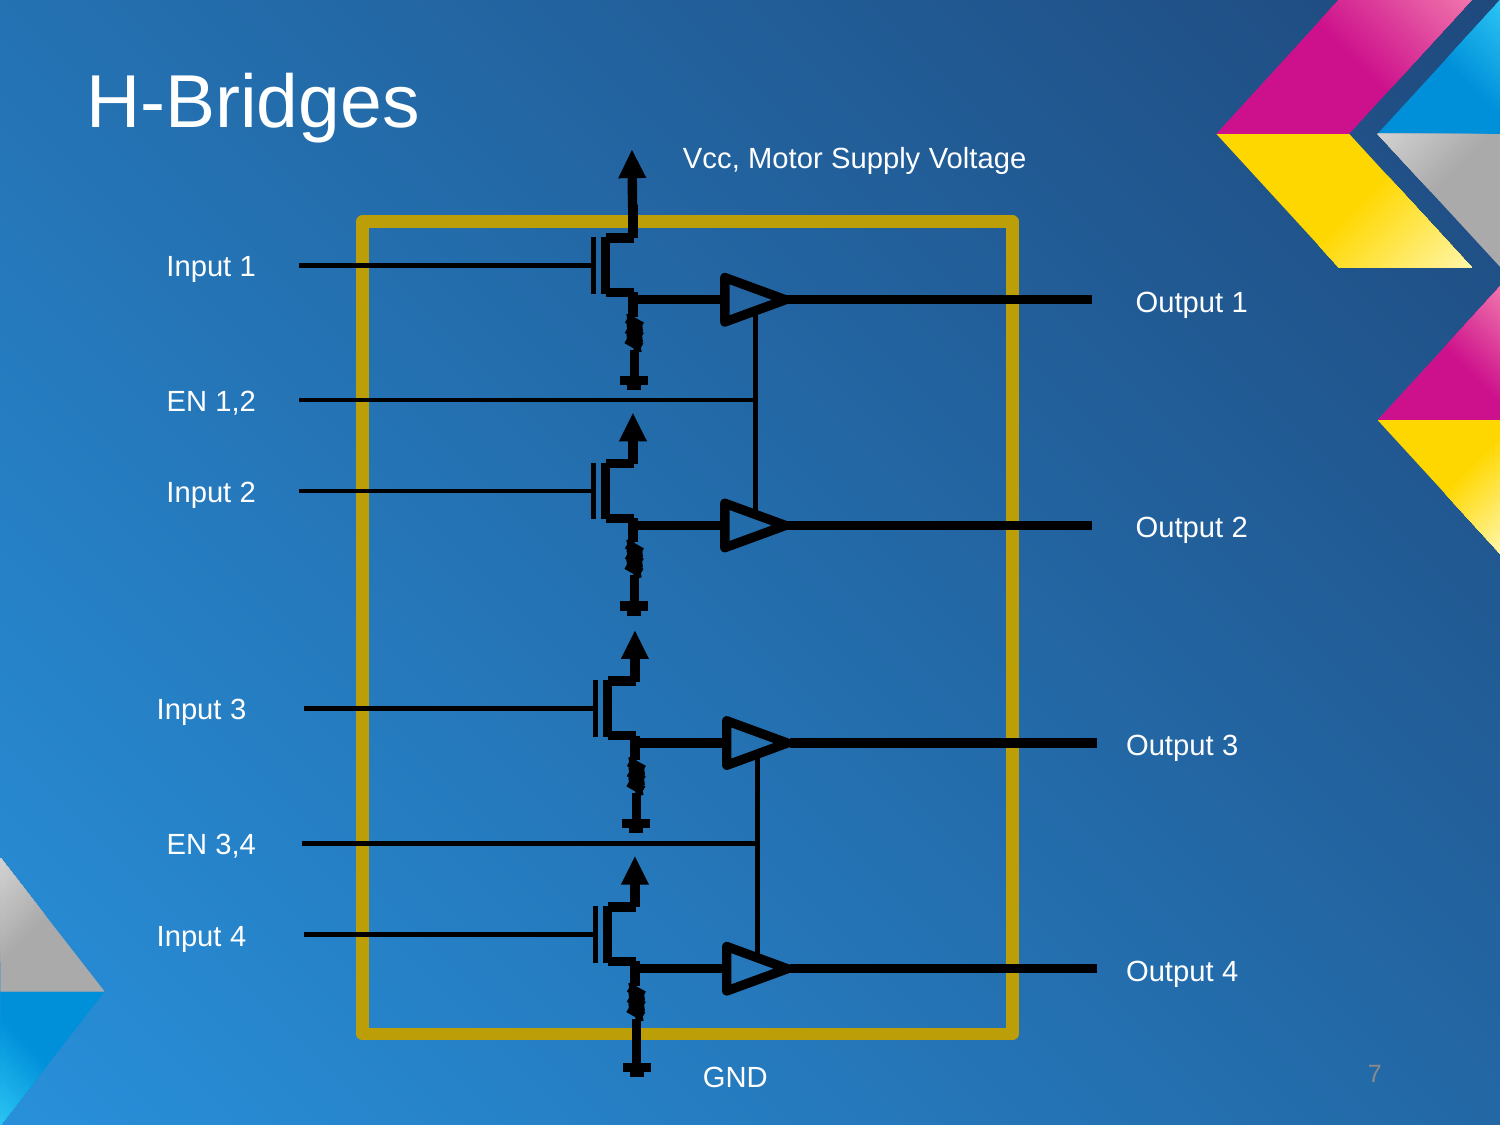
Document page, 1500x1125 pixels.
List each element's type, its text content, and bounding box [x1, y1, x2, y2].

text_box Output 1 [1120, 275, 1264, 326]
text_box [758, 304, 1015, 522]
text_box Output 4 [1111, 945, 1254, 995]
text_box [626, 329, 643, 335]
text_box [360, 409, 1015, 841]
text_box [626, 561, 643, 565]
text_box [611, 219, 1015, 297]
text_box [640, 972, 1015, 1036]
text_box Output 3 [1111, 718, 1254, 769]
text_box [626, 555, 643, 561]
text_box [722, 501, 785, 550]
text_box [628, 1004, 645, 1009]
text_box Vcc, Motor Supply Voltage [668, 132, 1042, 182]
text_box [627, 783, 644, 790]
text_box [360, 219, 752, 398]
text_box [628, 998, 645, 1004]
text_box Input 4 [141, 909, 262, 960]
text_box [724, 718, 789, 768]
text_box EN 1,2 [151, 374, 272, 425]
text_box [628, 778, 645, 783]
text_box Input 1 [151, 240, 272, 290]
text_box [628, 772, 645, 778]
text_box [626, 335, 643, 339]
text_box Output 2 [1120, 501, 1264, 551]
text_box EN 3,4 [151, 817, 272, 868]
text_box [627, 1008, 644, 1016]
title H-Bridges [71, 0, 1200, 158]
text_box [625, 339, 642, 347]
slide_number 7 [1059, 1042, 1397, 1103]
text_box Input 2 [151, 465, 272, 516]
text_box [724, 944, 789, 993]
text_box [360, 851, 752, 1036]
text_box Input 3 [141, 683, 262, 733]
text_box [760, 746, 1015, 968]
text_box [722, 275, 785, 324]
text_box GND [688, 1050, 783, 1101]
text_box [625, 565, 642, 572]
